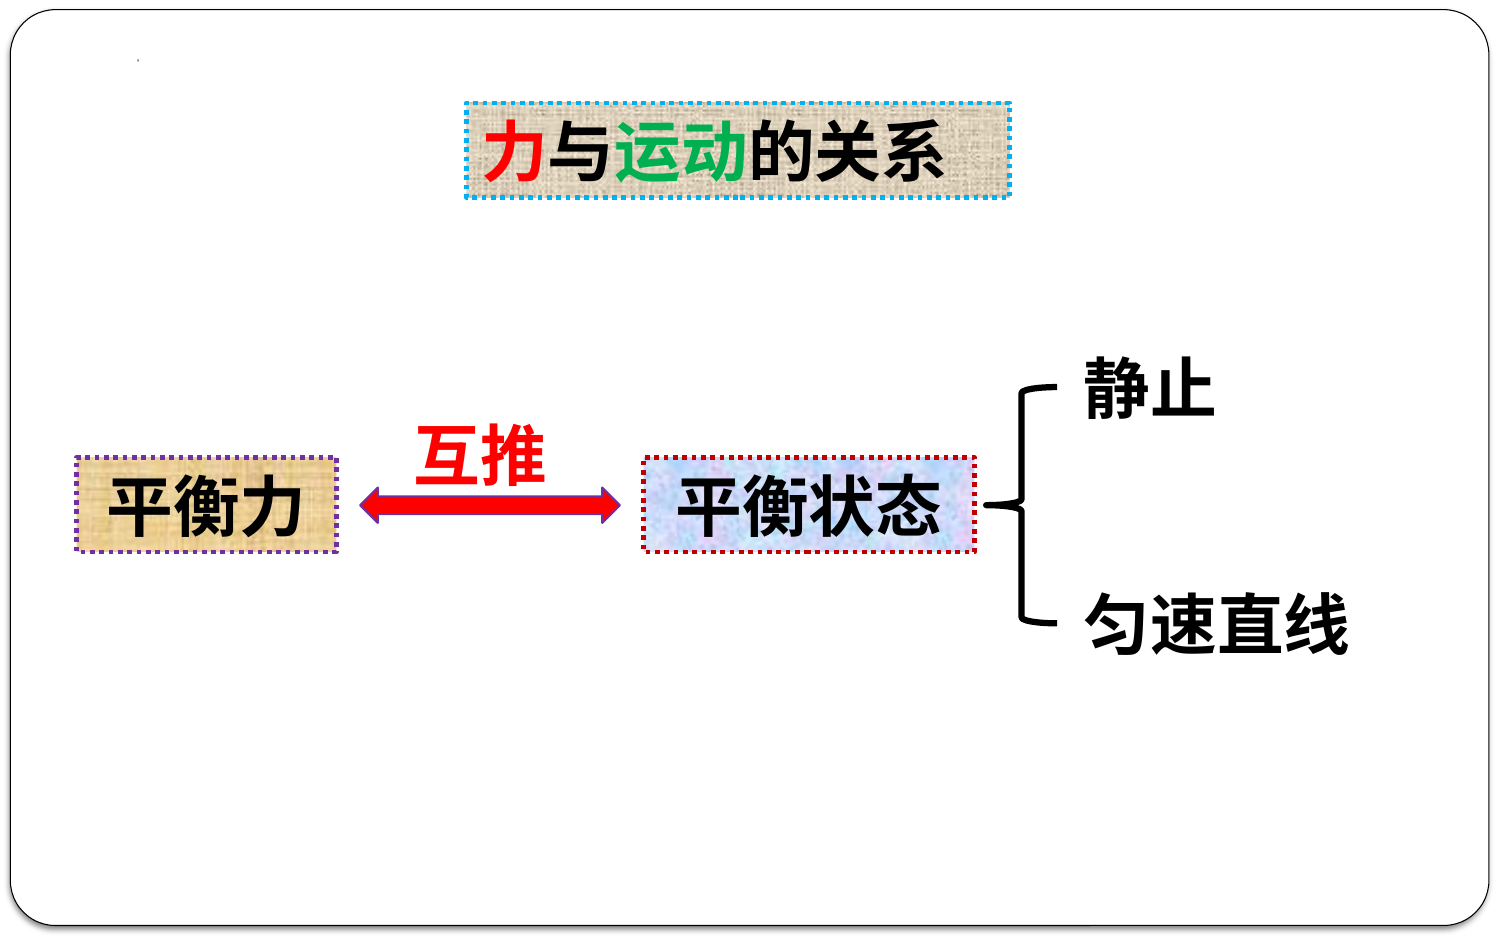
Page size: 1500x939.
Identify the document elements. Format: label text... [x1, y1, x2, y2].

text_box 匀速直线 [1068, 575, 1388, 671]
text_box 静止 [1068, 339, 1317, 434]
text_box [359, 486, 621, 524]
text_box [985, 386, 1058, 625]
text_box 平衡力 [76, 457, 337, 552]
text_box 平衡状态 [643, 457, 975, 552]
text_box 互推 [362, 406, 599, 502]
text_box 力与运动的关系 [466, 102, 1010, 198]
